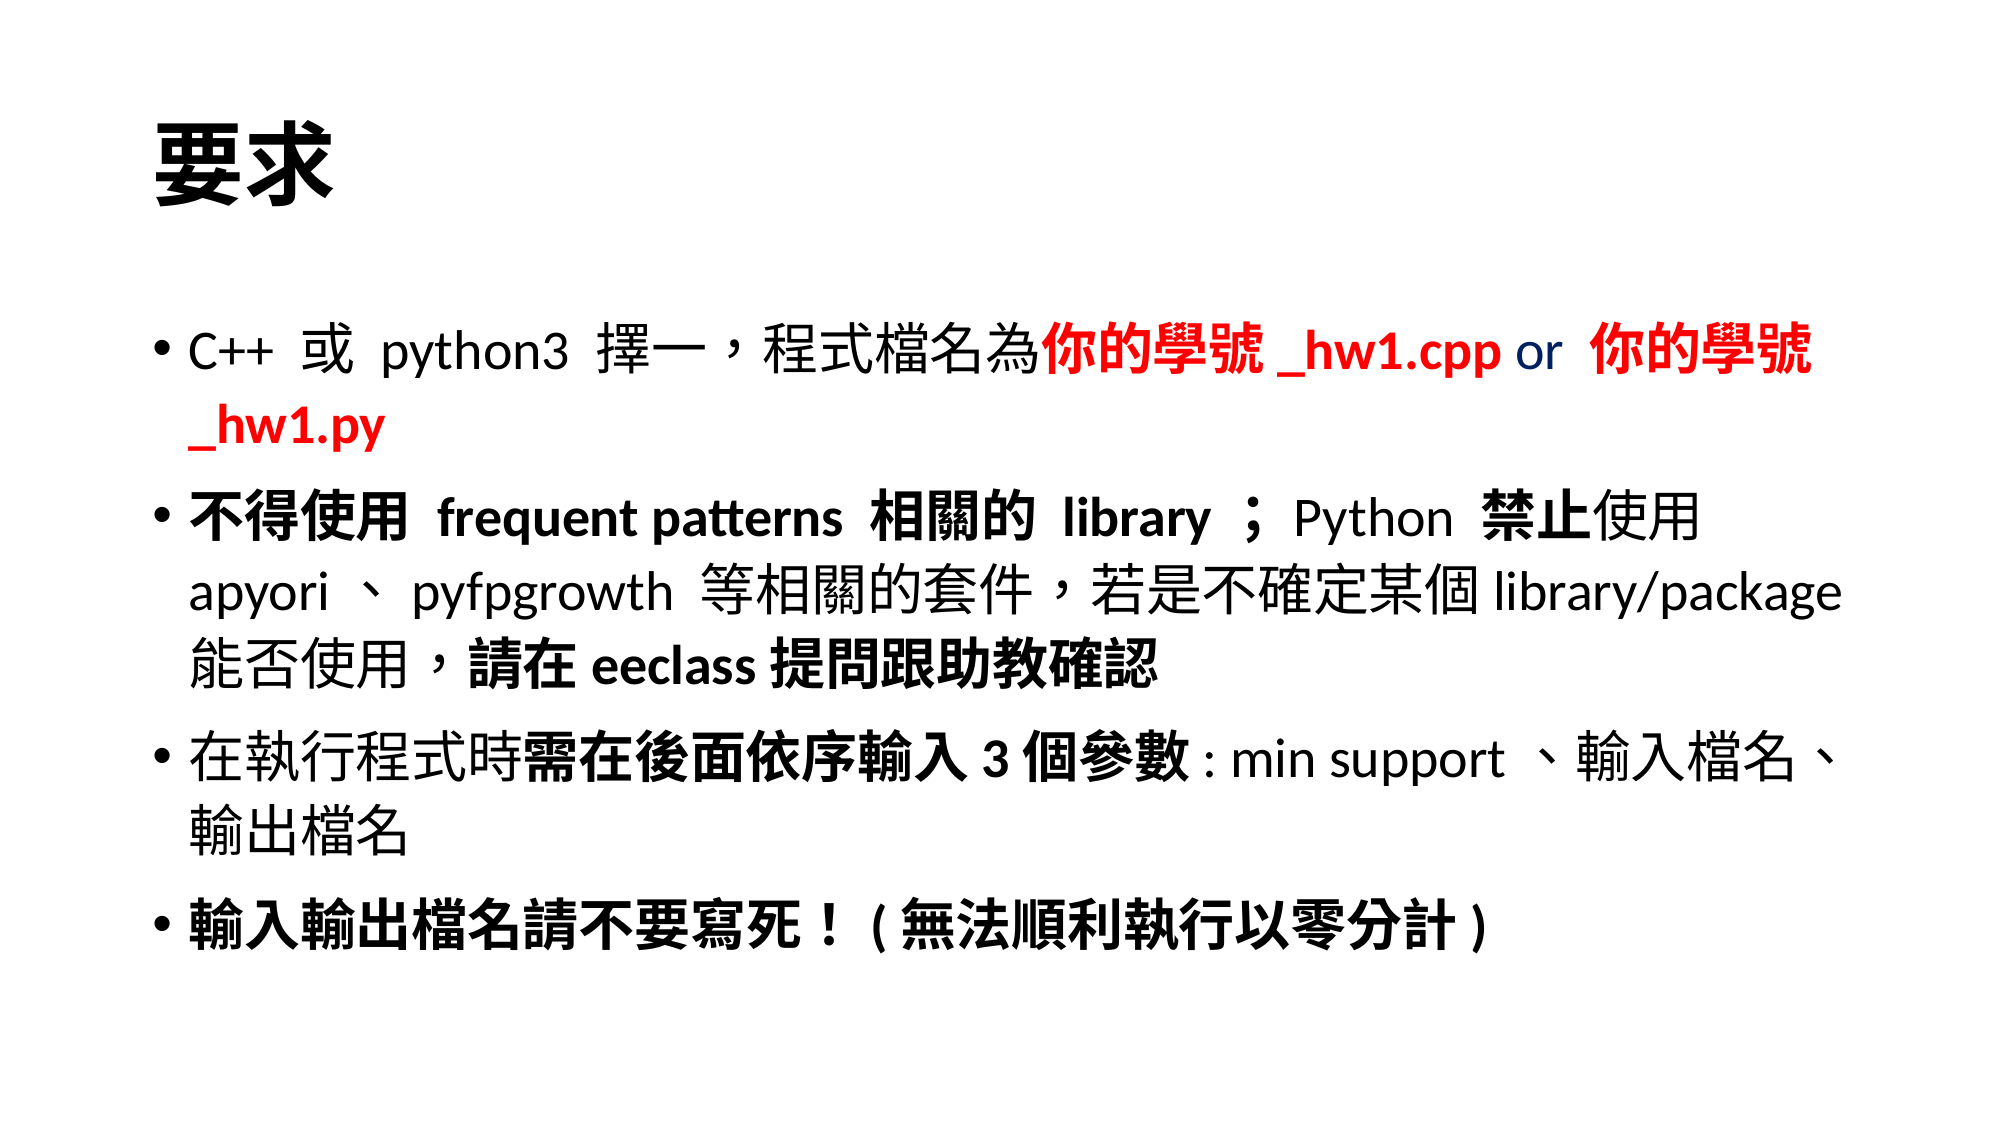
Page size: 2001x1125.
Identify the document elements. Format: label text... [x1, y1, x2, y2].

title 要求 [137, 59, 1863, 278]
list C++ 或 python3 擇一，程式檔名為你的學號_hw1.cpp or 你的學號_hw1.py 不得使用 frequent patterns 相關的 library；Python 禁止使用 apyori、pyfpgrowth 等相關的套件，若是不確定某個library/package能否使用，請在eeclass提問跟助教確認 在執行程式時需在後面依序輸入3個參數: min support、輸入檔名、輸出檔名 輸入輸出檔名請不要寫死！(無法順利執行以零分計) [137, 299, 1863, 1014]
